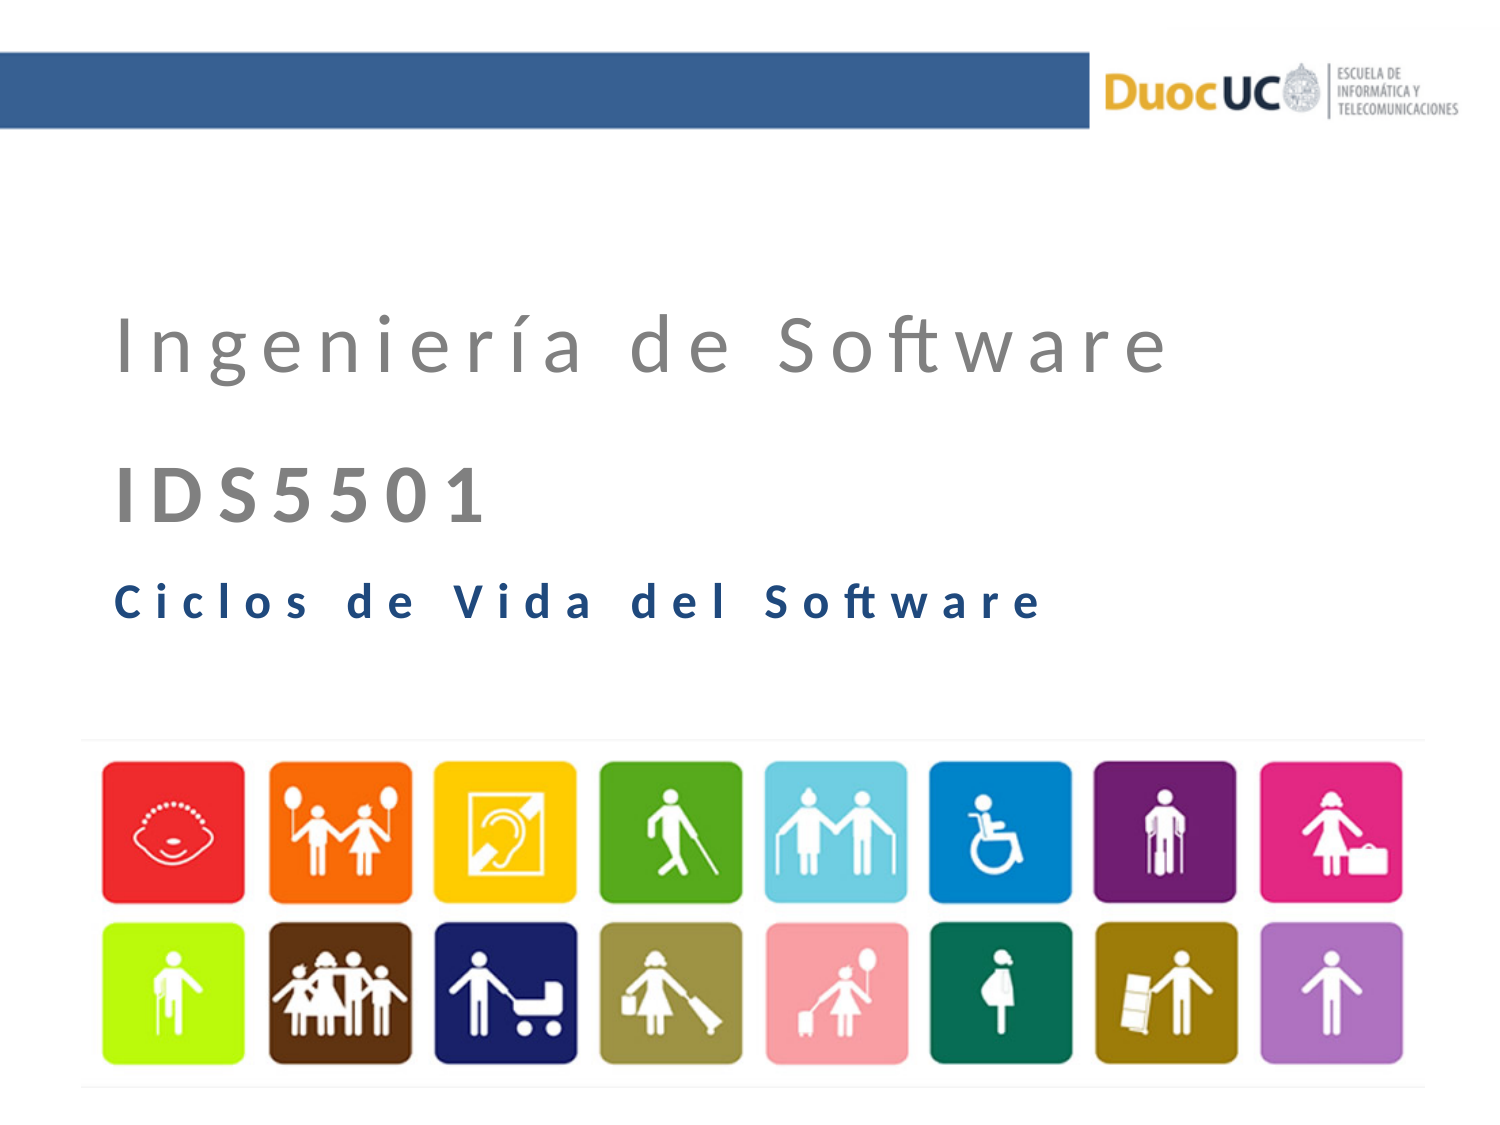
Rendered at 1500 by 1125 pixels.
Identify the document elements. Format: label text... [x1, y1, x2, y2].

text_box Ingeniería de Software IDS5501 Ciclos de Vida del Software [99, 231, 1407, 637]
picture [0, 0, 1500, 1125]
